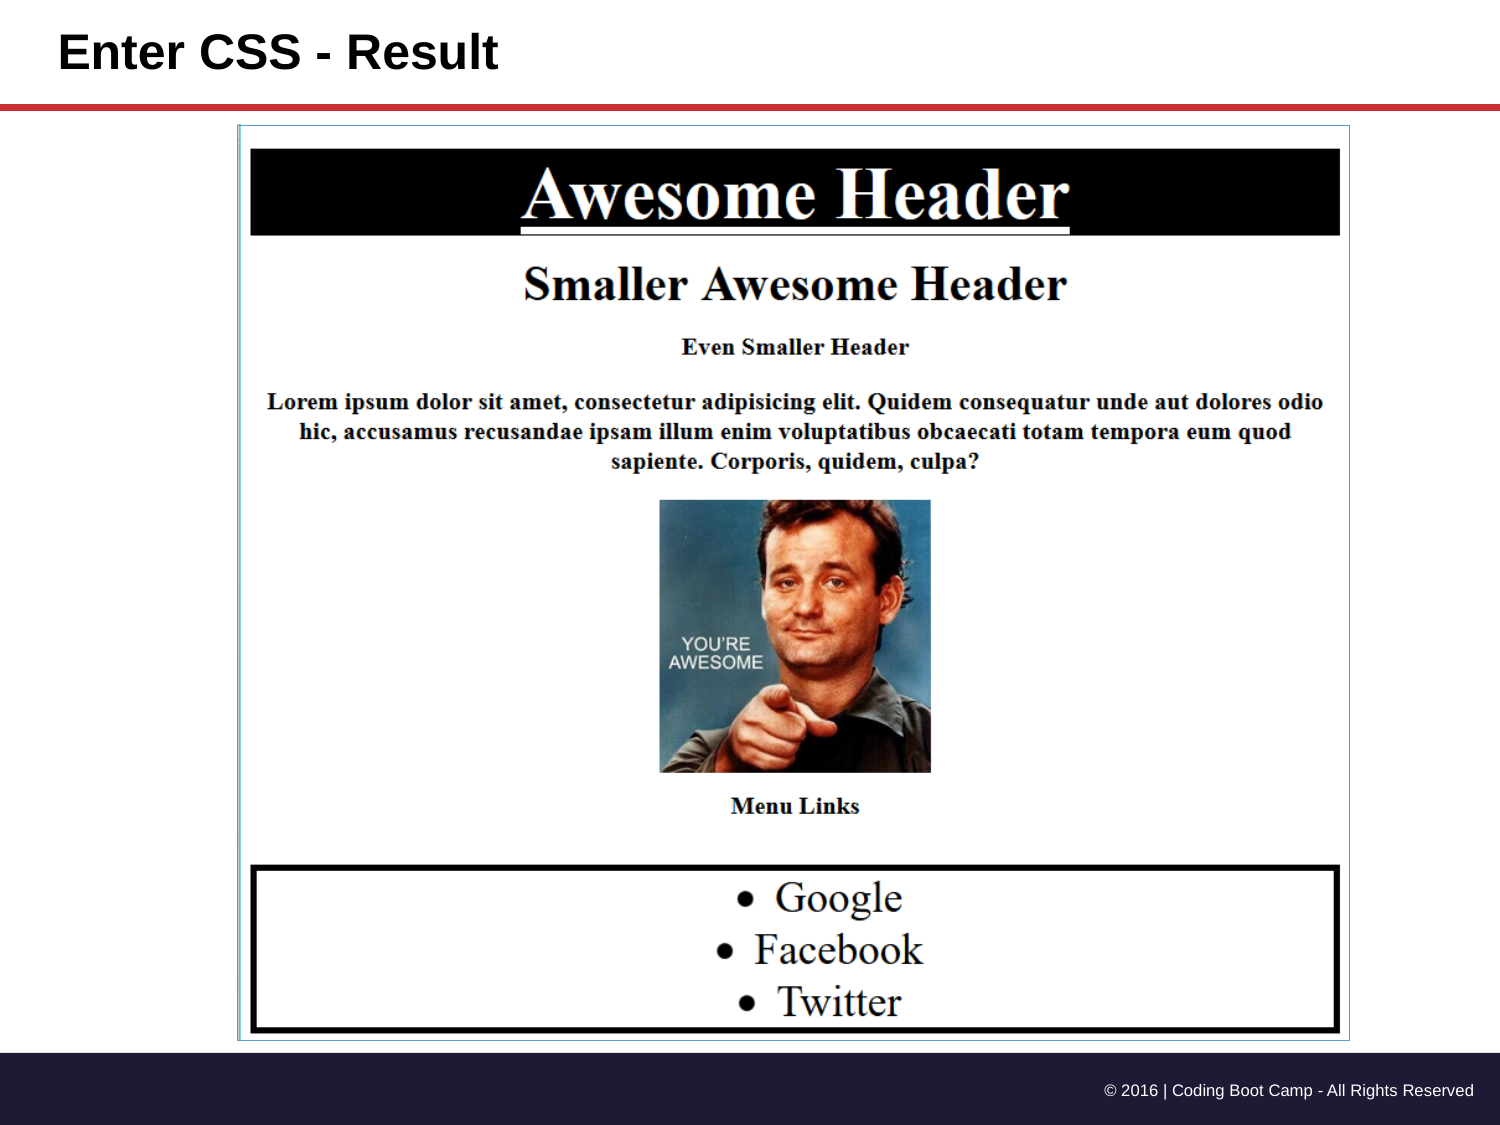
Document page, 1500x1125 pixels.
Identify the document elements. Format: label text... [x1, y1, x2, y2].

title Enter CSS - Result [49, 0, 948, 108]
picture [237, 124, 1351, 1041]
